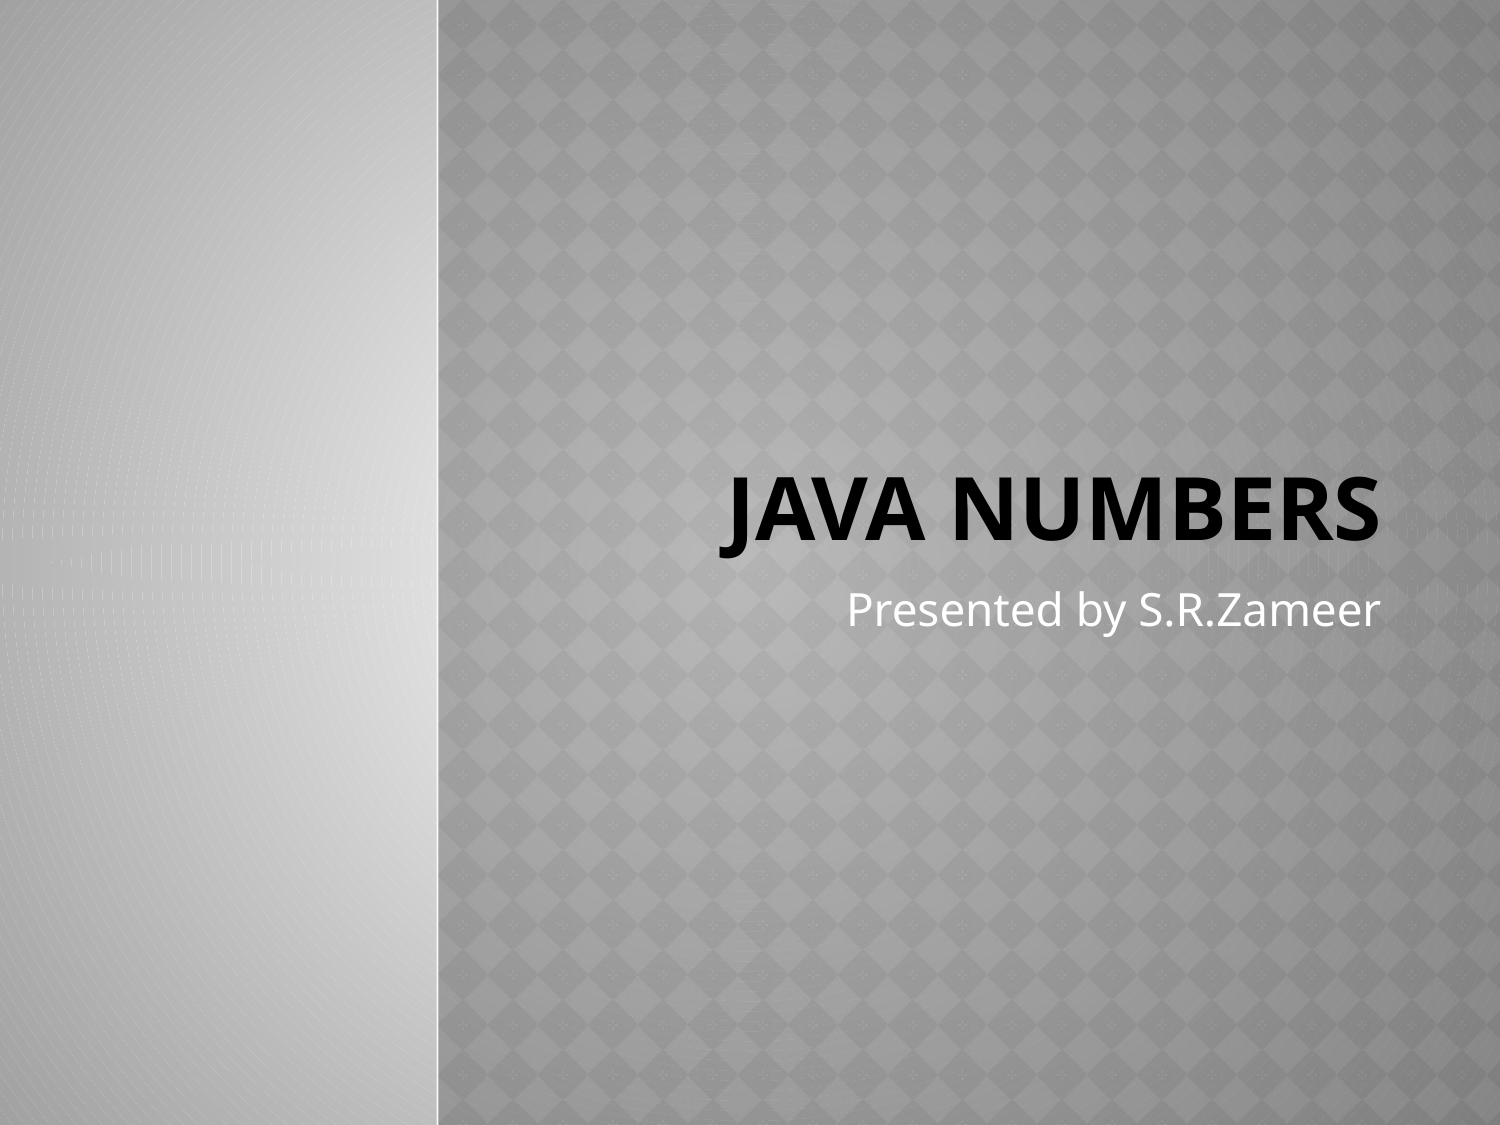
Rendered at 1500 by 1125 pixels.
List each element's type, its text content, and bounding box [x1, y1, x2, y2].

subtitle Presented by S.R.Zameer [550, 580, 1390, 762]
title JAVA NUMBERS [552, 87, 1390, 558]
